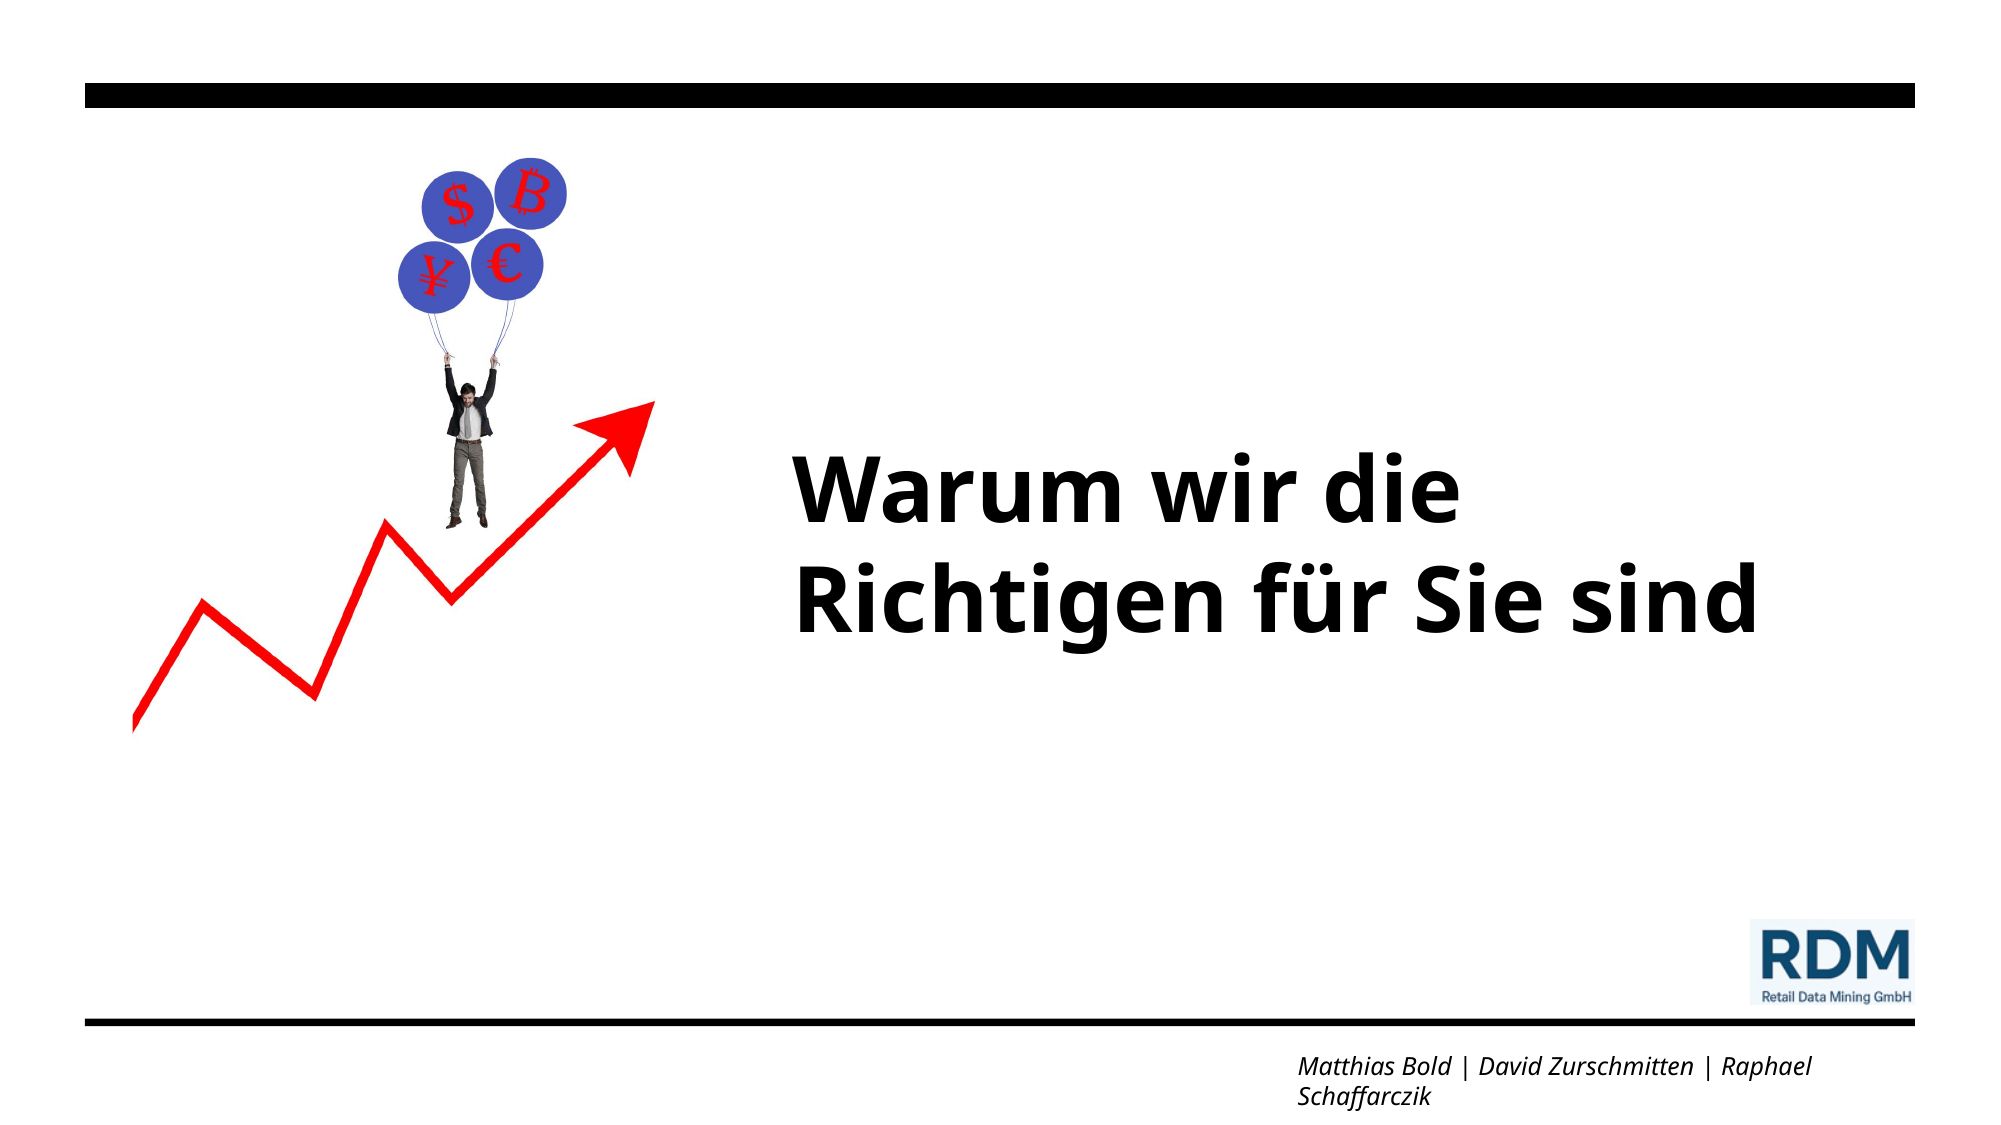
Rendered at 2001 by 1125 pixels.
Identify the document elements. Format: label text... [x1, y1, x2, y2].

picture [1750, 919, 1915, 1005]
title Warum wir die Richtigen für Sie sind [777, 423, 1801, 663]
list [132, 138, 738, 976]
